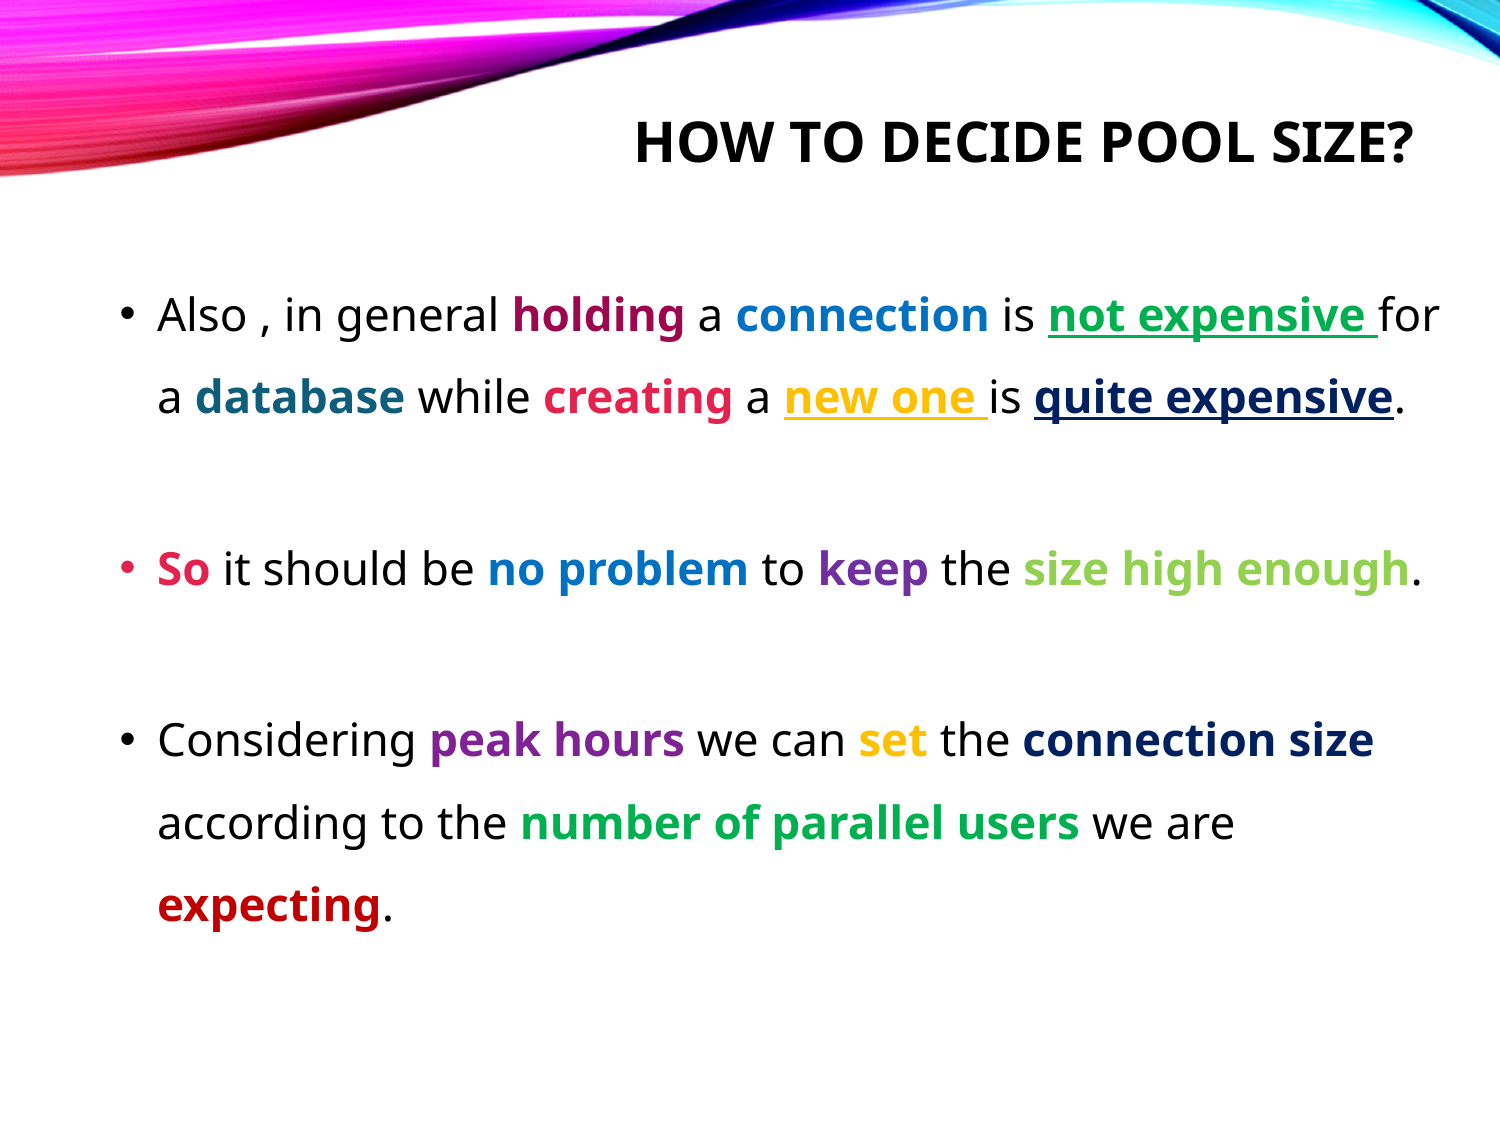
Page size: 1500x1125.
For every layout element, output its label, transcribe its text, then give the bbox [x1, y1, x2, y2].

picture [0, 0, 1500, 178]
list Also , in general holding a connection is not expensive for a database while creating a new one is quite expensive. So it should be no problem to keep the size high enough. Considering peak hours we can set the connection size according to the number of parallel users we are expecting. [29, 250, 1475, 1111]
title How to decide pool size? [383, 38, 1431, 250]
